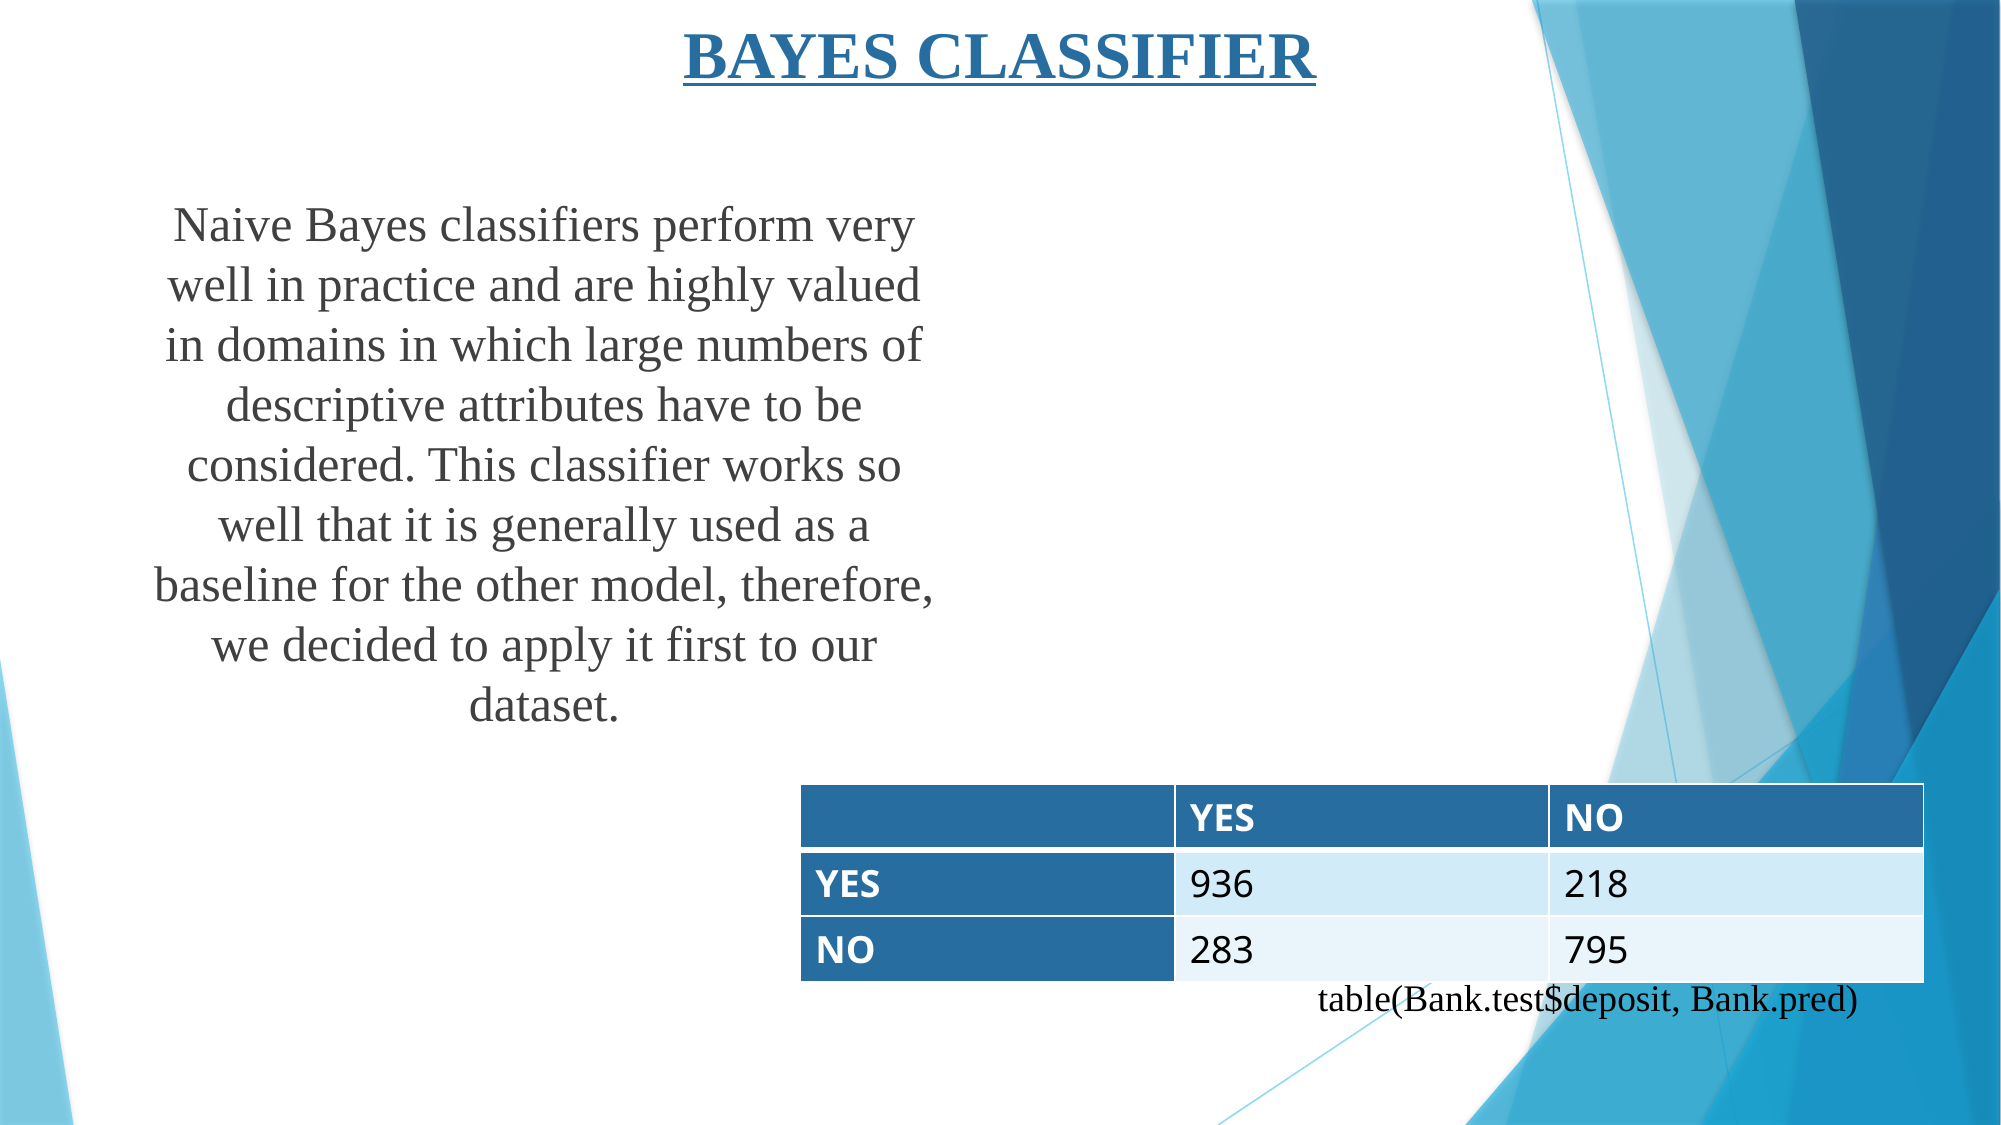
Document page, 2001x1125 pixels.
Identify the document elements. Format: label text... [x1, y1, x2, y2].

list Naive Bayes classifiers perform very well in practice and are highly valued in domains in which large numbers of descriptive attributes have to be considered. This classifier works so well that it is generally used as a baseline for the other model, therefore, we decided to apply it first to our dataset. [137, 183, 952, 1027]
table_header [801, 785, 1174, 847]
table_header YES [1176, 785, 1548, 847]
table_cell NO [801, 917, 1174, 981]
table_cell 795 [1550, 917, 1923, 966]
title BAYES CLASSIFIER [137, 4, 1863, 223]
table_cell YES [801, 853, 1174, 915]
table_cell 283 [1176, 917, 1548, 981]
table_header NO [1550, 785, 1923, 847]
table_cell 218 [1550, 853, 1923, 915]
text_box table(Bank.test$deposit, Bank.pred) [1303, 966, 2000, 1026]
table_cell 936 [1176, 853, 1548, 915]
